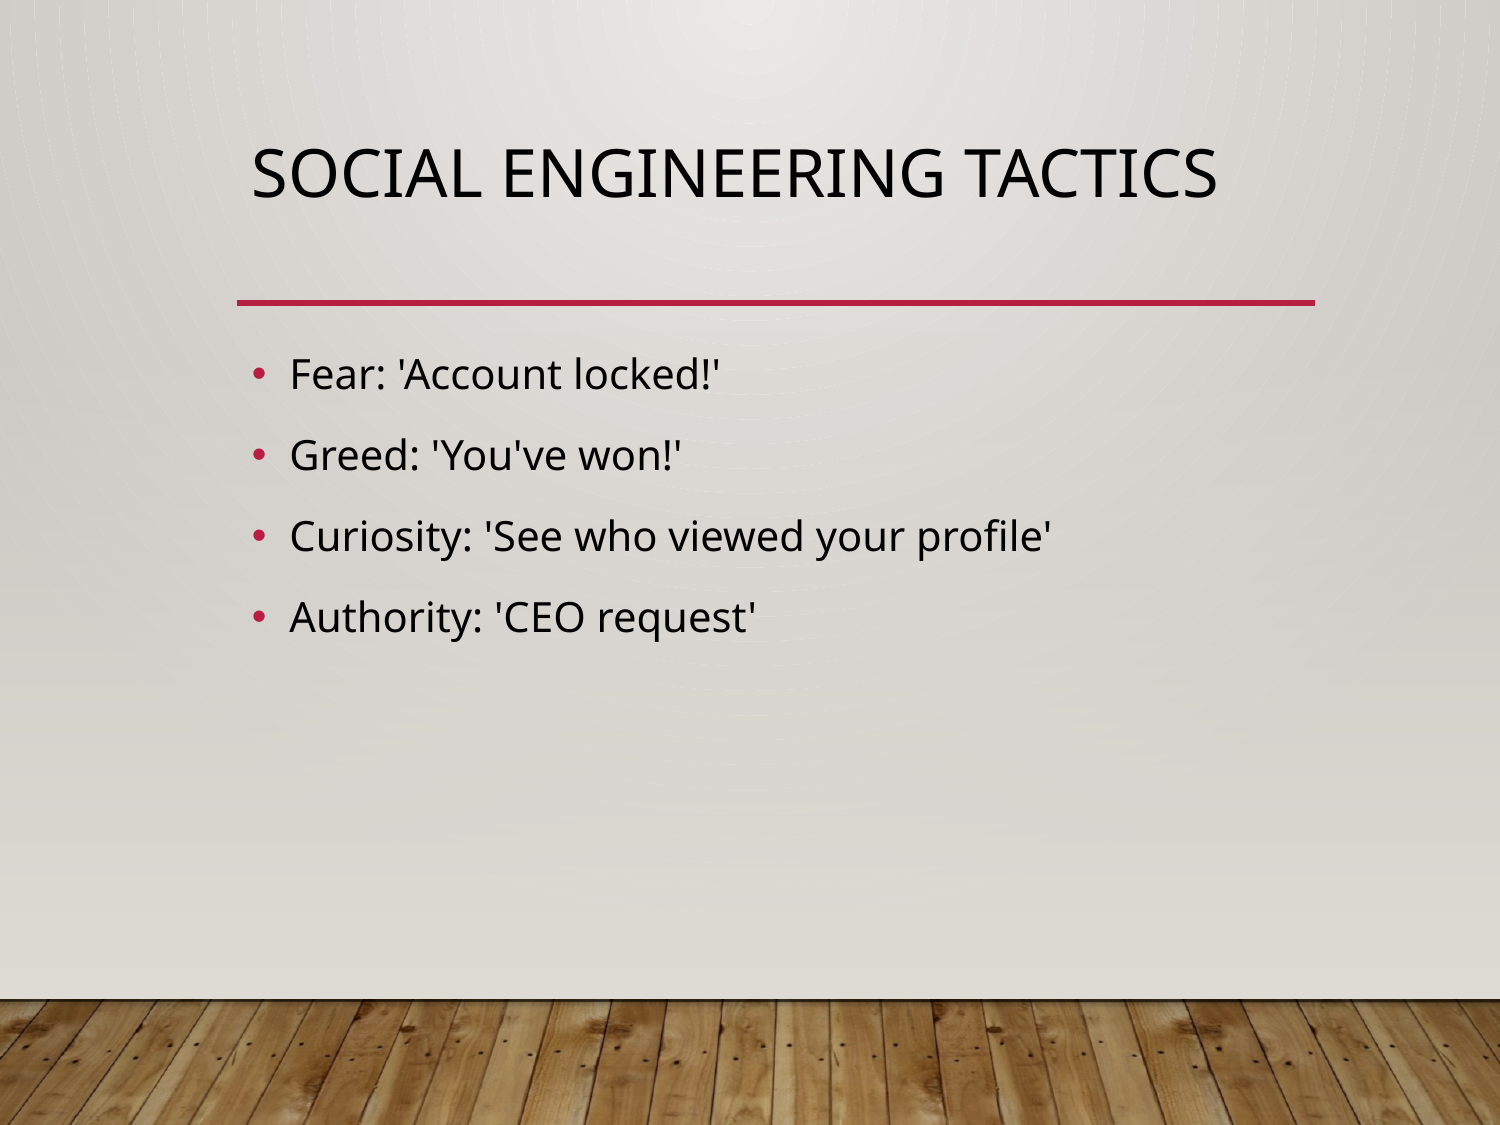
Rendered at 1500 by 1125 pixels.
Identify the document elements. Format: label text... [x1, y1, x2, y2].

title Social Engineering Tactics [236, 131, 1315, 305]
picture [0, 999, 1500, 1125]
list Fear: 'Account locked!' Greed: 'You've won!' Curiosity: 'See who viewed your profile' Authority: 'CEO request' [236, 330, 1315, 897]
